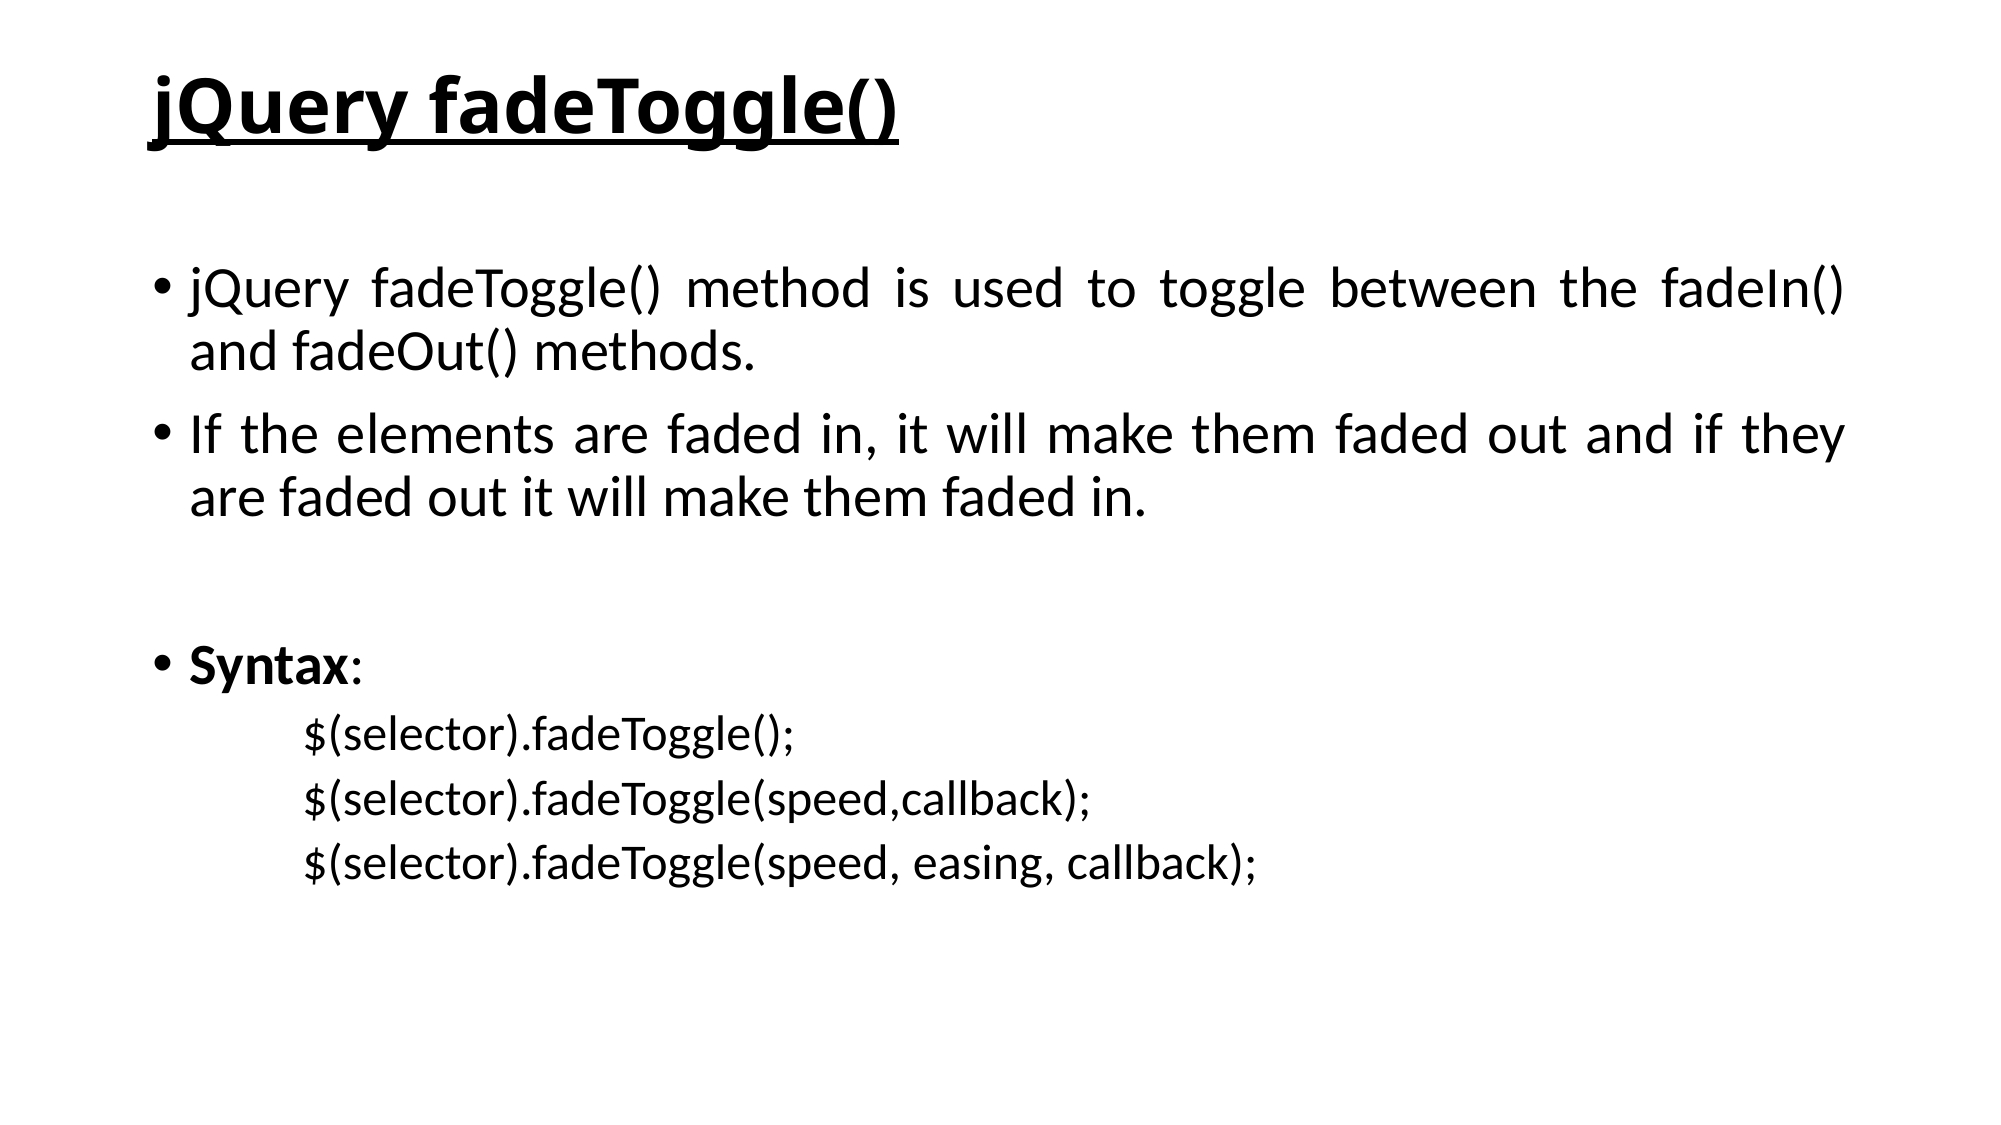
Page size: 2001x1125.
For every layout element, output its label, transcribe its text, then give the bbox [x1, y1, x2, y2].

title jQuery fadeToggle() [137, 59, 1863, 249]
list jQuery fadeToggle() method is used to toggle between the fadeIn() and fadeOut() methods. If the elements are faded in, it will make them faded out and if they are faded out it will make them faded in. Syntax: $(selector).fadeToggle(); $(selector).fadeToggle(speed,callback); $(selector).fadeToggle(speed, easing, callback); [137, 249, 1863, 1014]
